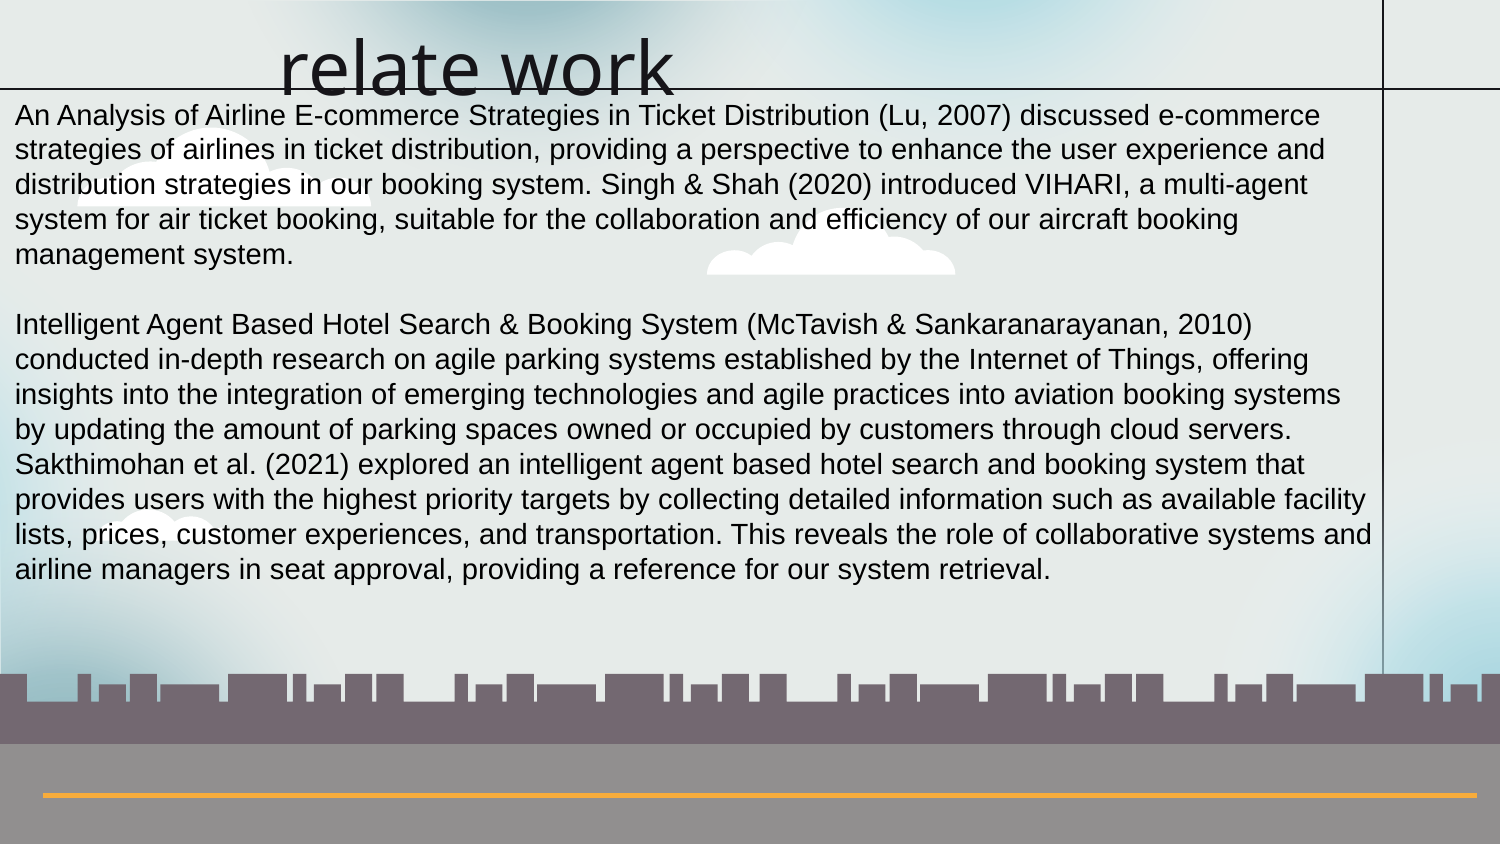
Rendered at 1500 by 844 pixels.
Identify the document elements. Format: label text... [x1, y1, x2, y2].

text_box An Analysis of Airline E-commerce Strategies in Ticket Distribution (Lu, 2007) discussed e-commerce strategies of airlines in ticket distribution, providing a perspective to enhance the user experience and distribution strategies in our booking system. Singh & Shah (2020) introduced VIHARI, a multi-agent system for air ticket booking, suitable for the collaboration and efficiency of our aircraft booking management system. Intelligent Agent Based Hotel Search & Booking System (McTavish & Sankaranarayanan, 2010) conducted in-depth research on agile parking systems established by the Internet of Things, offering insights into the integration of emerging technologies and agile practices into aviation booking systems by updating the amount of parking spaces owned or occupied by customers through cloud servers. Sakthimohan et al. (2021) explored an intelligent agent based hotel search and booking system that provides users with the highest priority targets by collecting detailed information such as available facility lists, prices, customer experiences, and transportation. This reveals the role of collaborative systems and airline managers in seat approval, providing a reference for our system retrieval. [0, 88, 1392, 844]
title relate work [120, 9, 692, 123]
